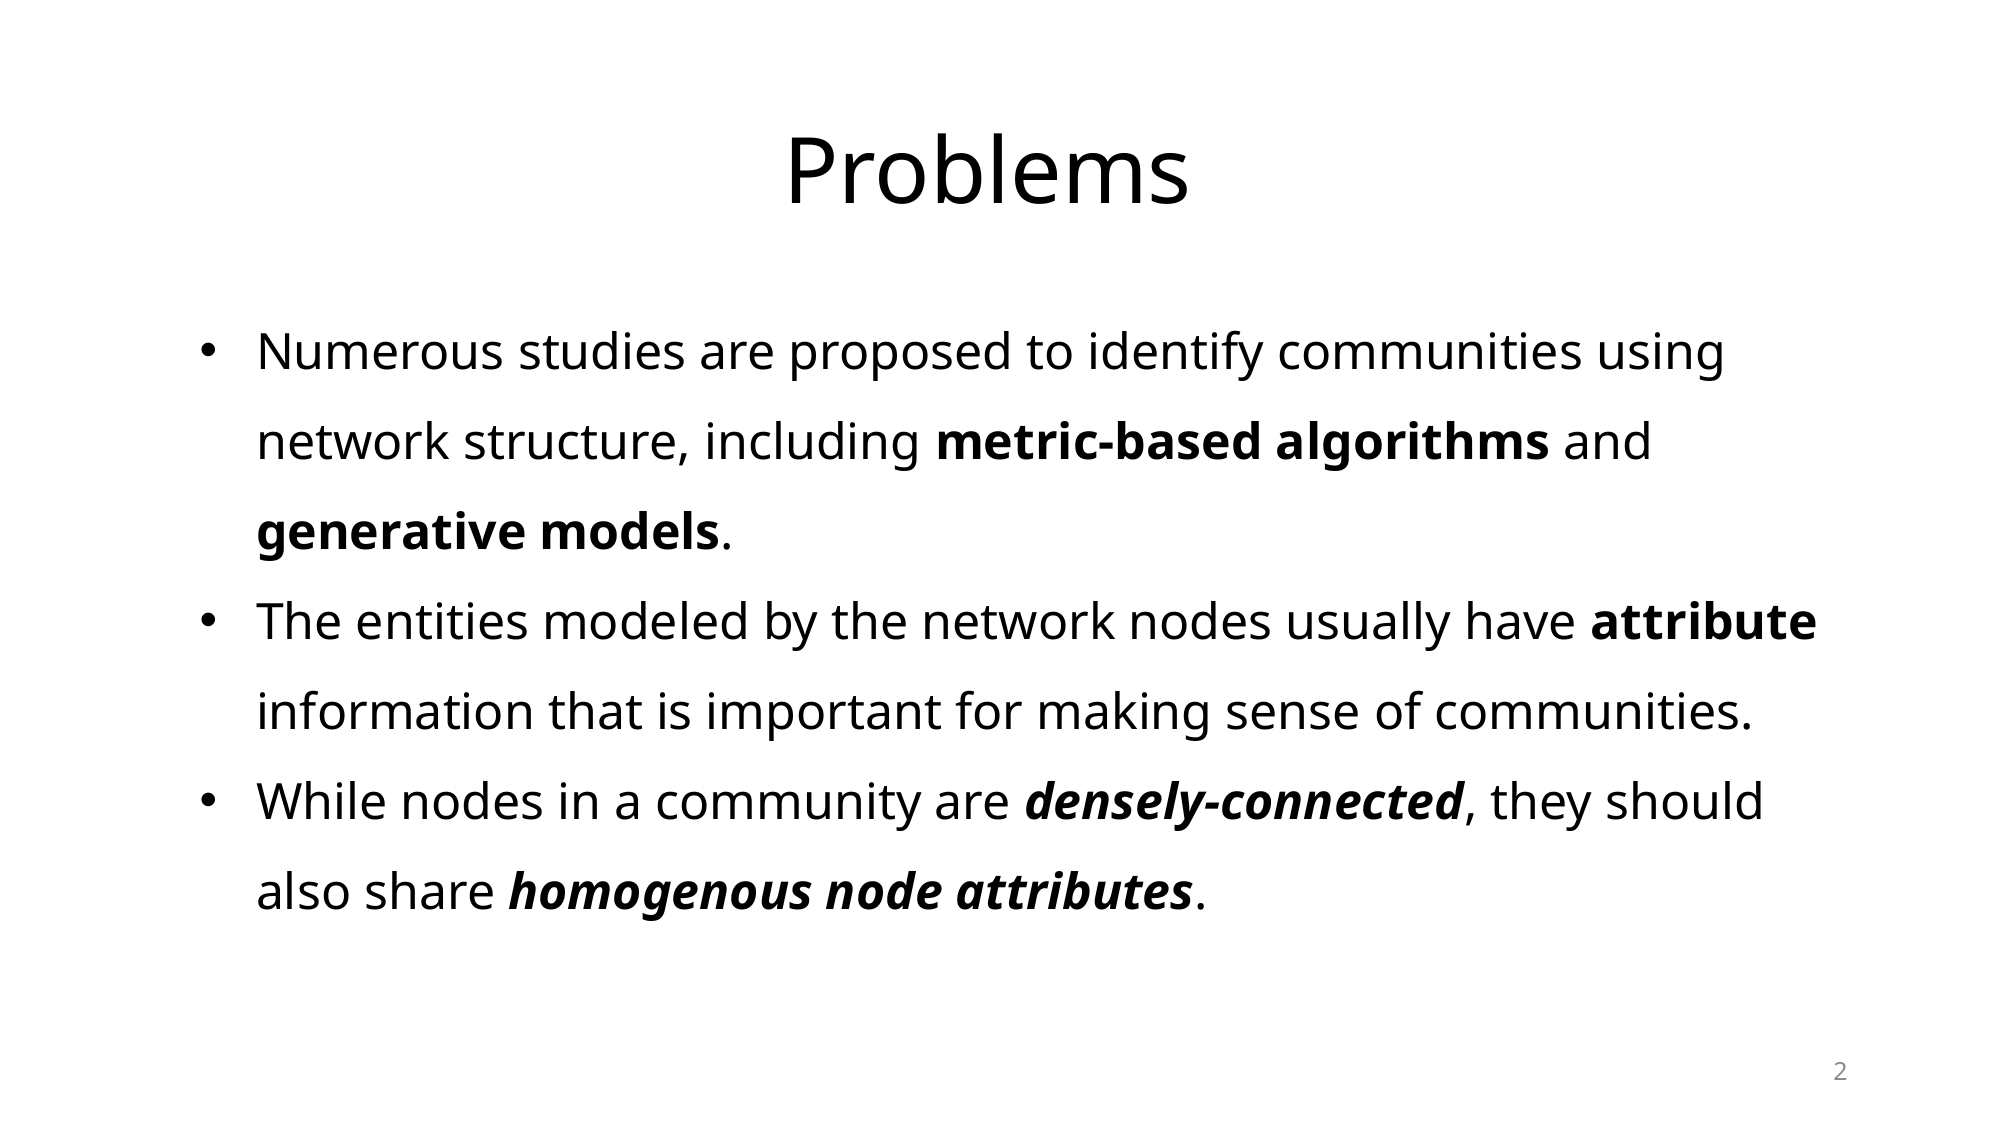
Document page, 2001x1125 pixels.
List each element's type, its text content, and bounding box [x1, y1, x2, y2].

text_box Numerous studies are proposed to identify communities using network structure, including metric-based algorithms and generative models. The entities modeled by the network nodes usually have attribute information that is important for making sense of communities. While nodes in a community are densely-connected, they should also share homogenous node attributes. [184, 282, 1882, 927]
text_box Problems [125, 64, 1851, 282]
slide_number 2 [1412, 1042, 1863, 1103]
